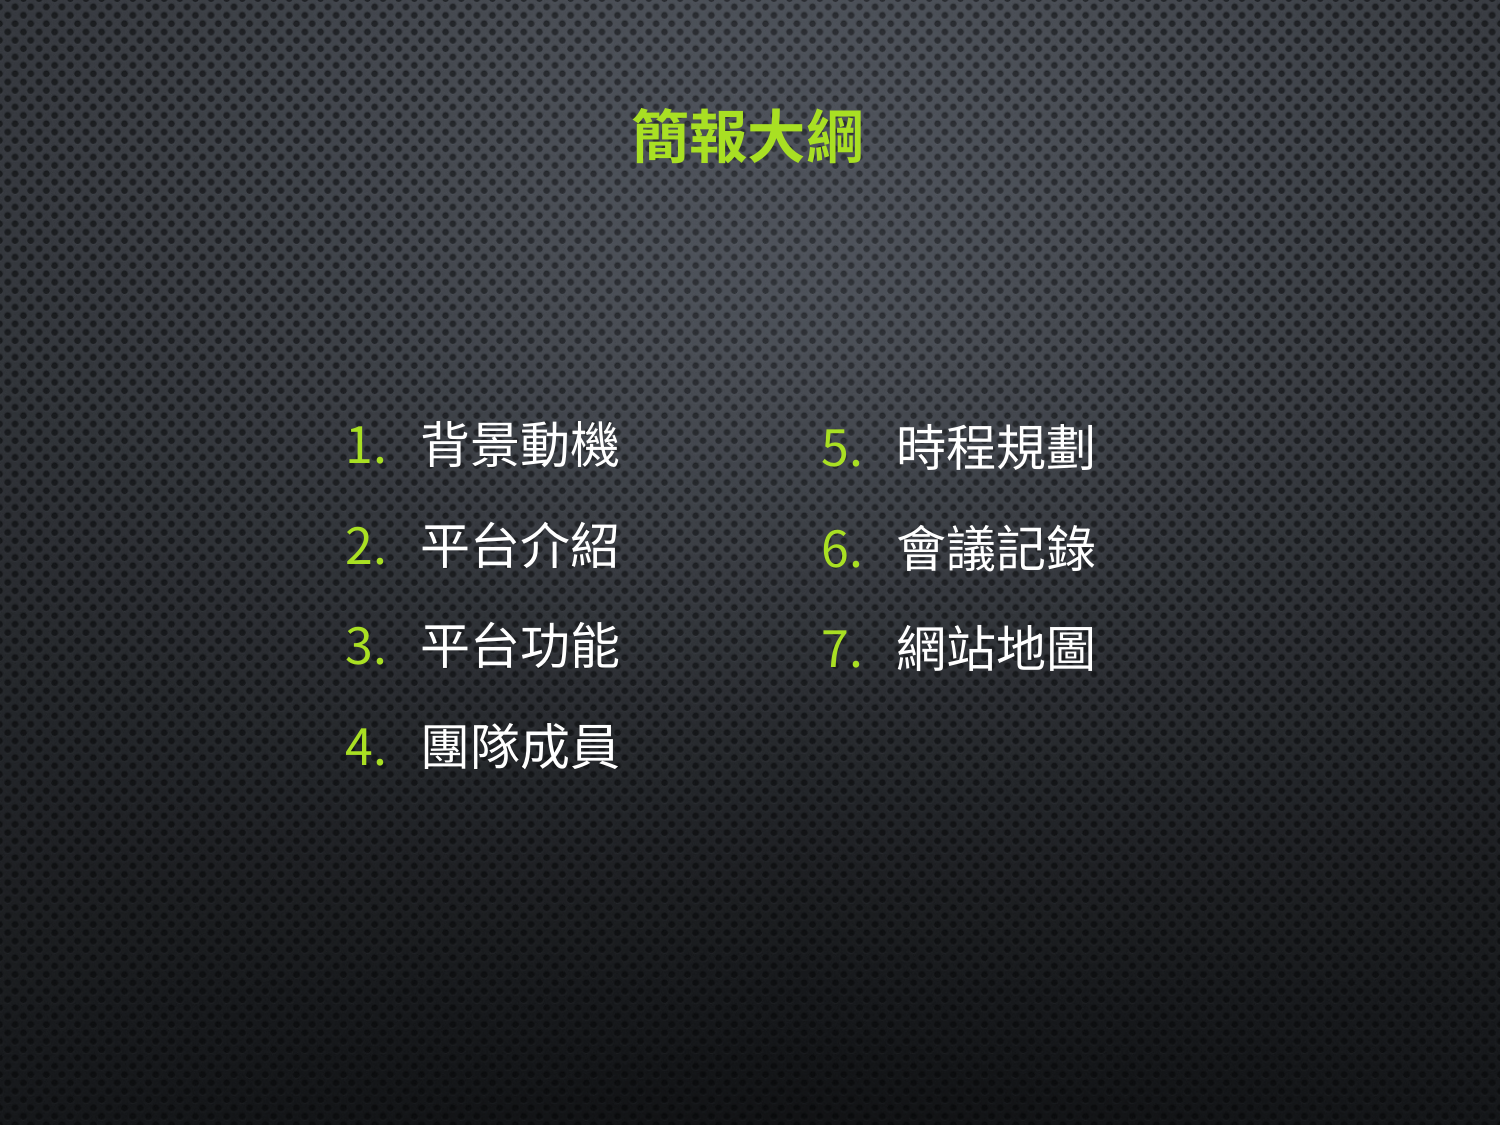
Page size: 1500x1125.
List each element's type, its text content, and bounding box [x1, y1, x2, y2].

text_box 簡報大綱 [614, 0, 882, 272]
text_box 時程規劃 會議記錄 網站地圖 [806, 271, 1340, 805]
list 背景動機 平台介紹 平台功能 團隊成員 [330, 319, 773, 852]
